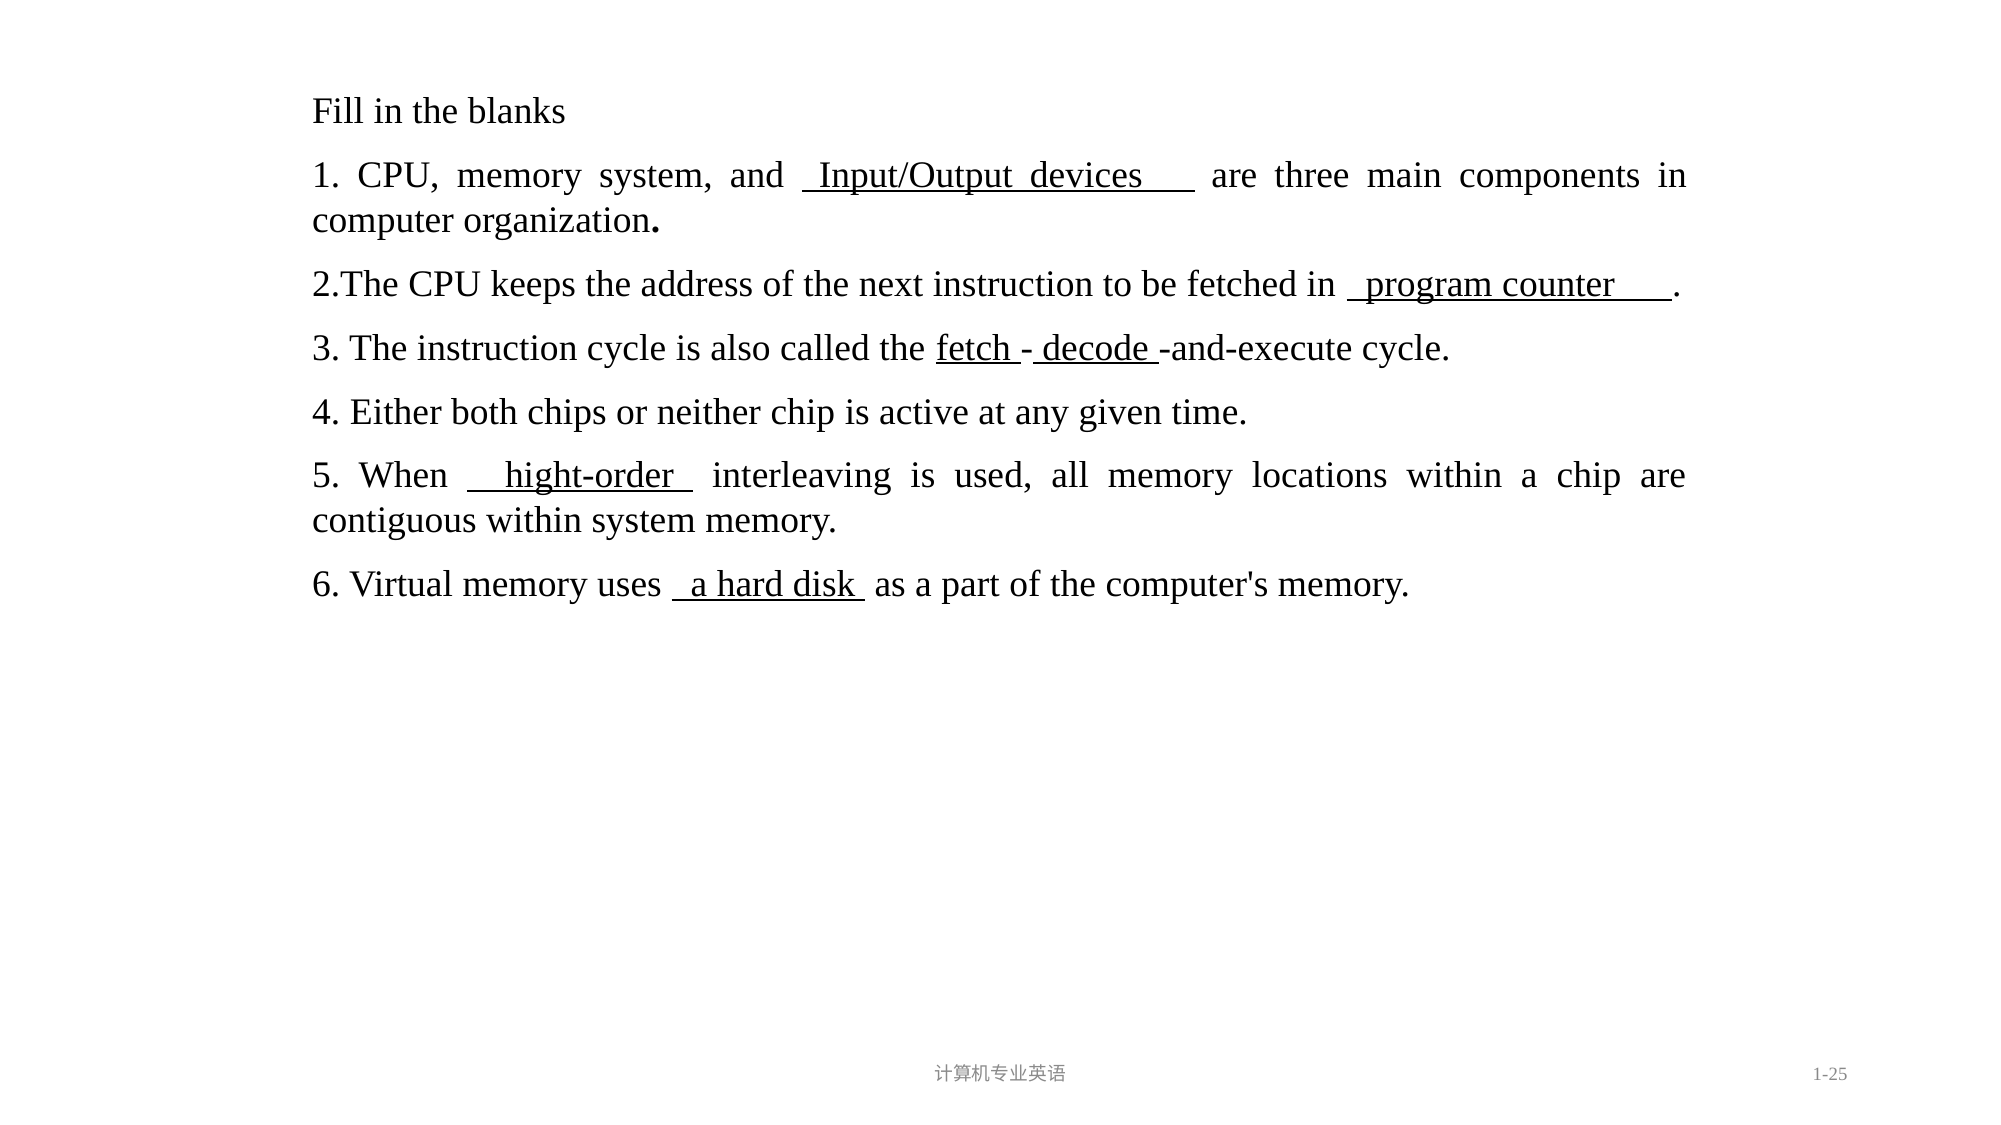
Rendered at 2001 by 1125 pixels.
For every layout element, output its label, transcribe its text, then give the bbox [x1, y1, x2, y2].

footer 计算机专业英语 [662, 1042, 1338, 1103]
text_box Fill in the blanks 1. CPU, memory system, and Input/Output devices are three main components in computer organization. 2.The CPU keeps the address of the next instruction to be fetched in program counter . 3. The instruction cycle is also called the fetch - decode -and-execute cycle. 4. Either both chips or neither chip is active at any given time. 5. When hight-order interleaving is used, all memory locations within a chip are contiguous within system memory. 6. Virtual memory uses a hard disk as a part of the computer's memory. [297, 79, 1703, 612]
slide_number 1-25 [1412, 1042, 1863, 1103]
